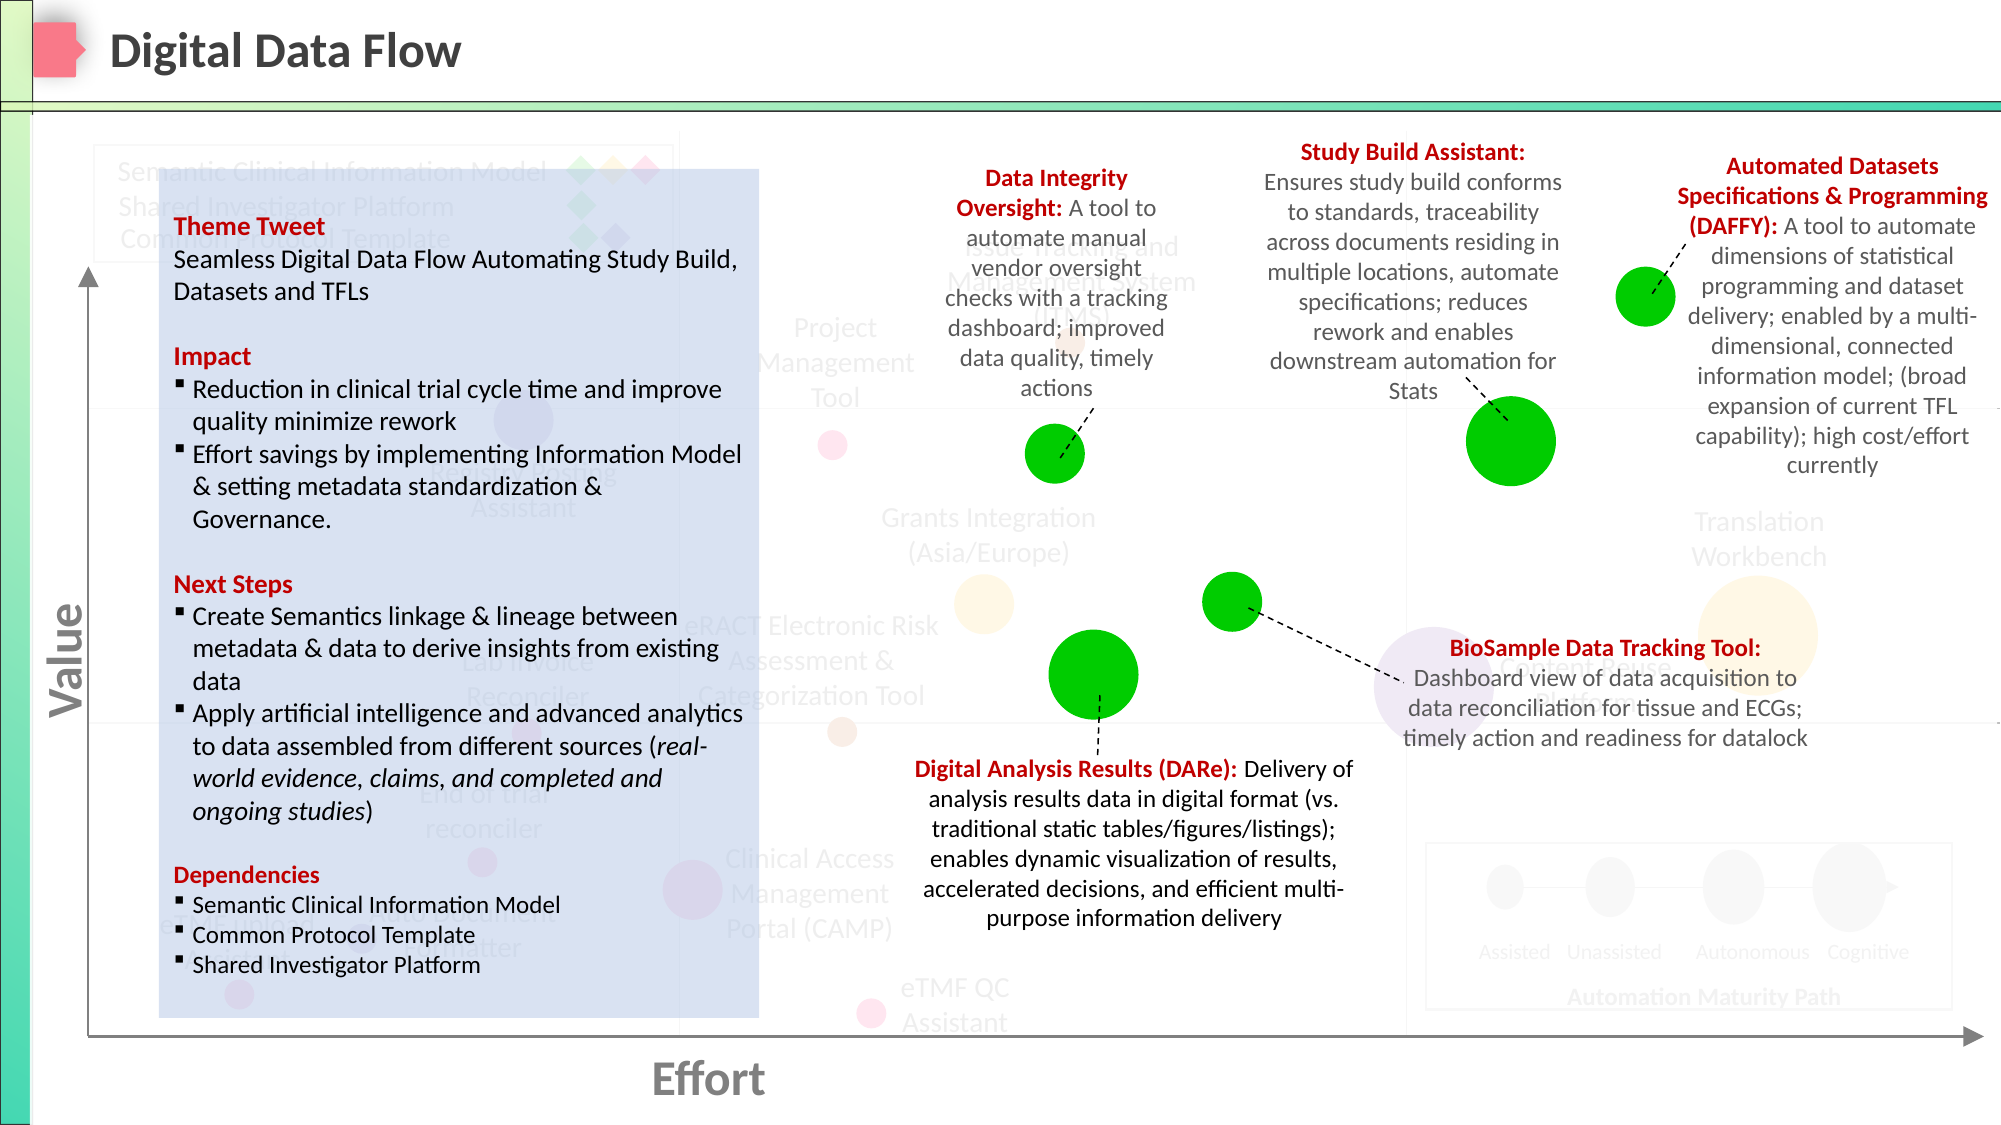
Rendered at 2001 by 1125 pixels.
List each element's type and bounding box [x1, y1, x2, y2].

text_box [872, 103, 882, 110]
text_box [762, 103, 772, 110]
text_box [1084, 103, 1092, 110]
text_box [1272, 103, 1282, 110]
text_box [24, 114, 2000, 1125]
title [109, 24, 1953, 80]
text_box [1985, 103, 1993, 110]
